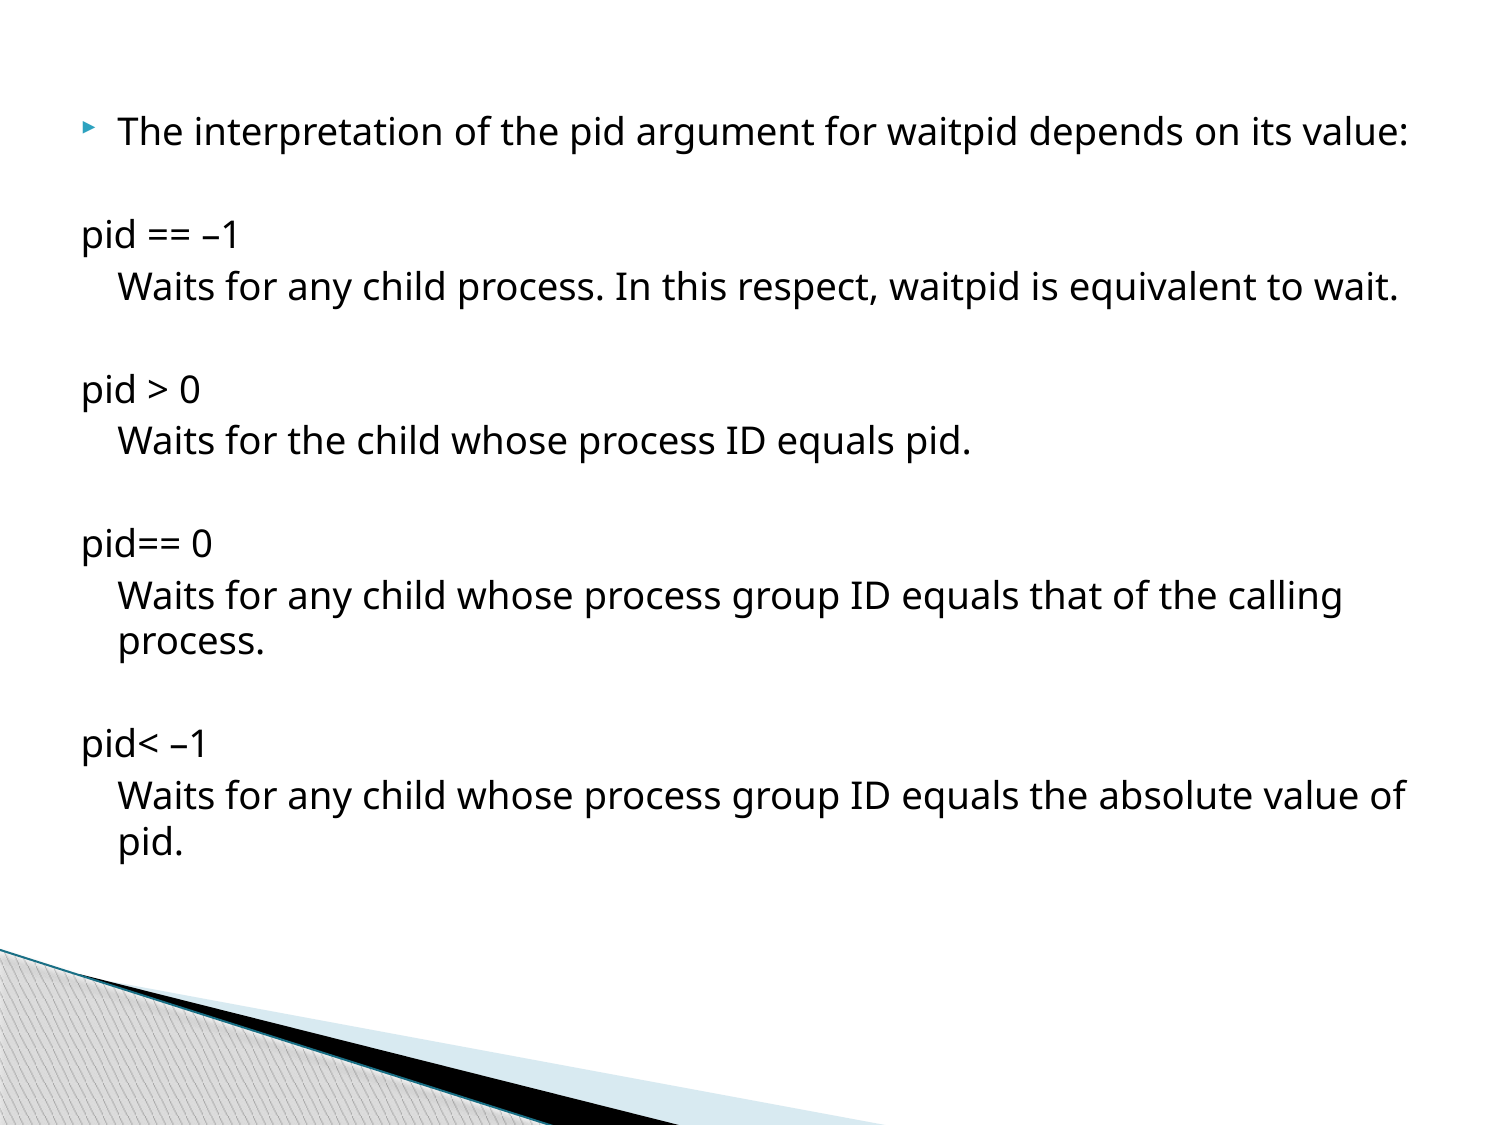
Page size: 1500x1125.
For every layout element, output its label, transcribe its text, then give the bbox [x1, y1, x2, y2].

list The interpretation of the pid argument for waitpid depends on its value: pid == –1 Waits for any child process. In this respect, waitpid is equivalent to wait. pid > 0 Waits for the child whose process ID equals pid. pid== 0 Waits for any child whose process group ID equals that of the calling process. pid< –1 Waits for any child whose process group ID equals the absolute value of pid. [50, 99, 1438, 986]
